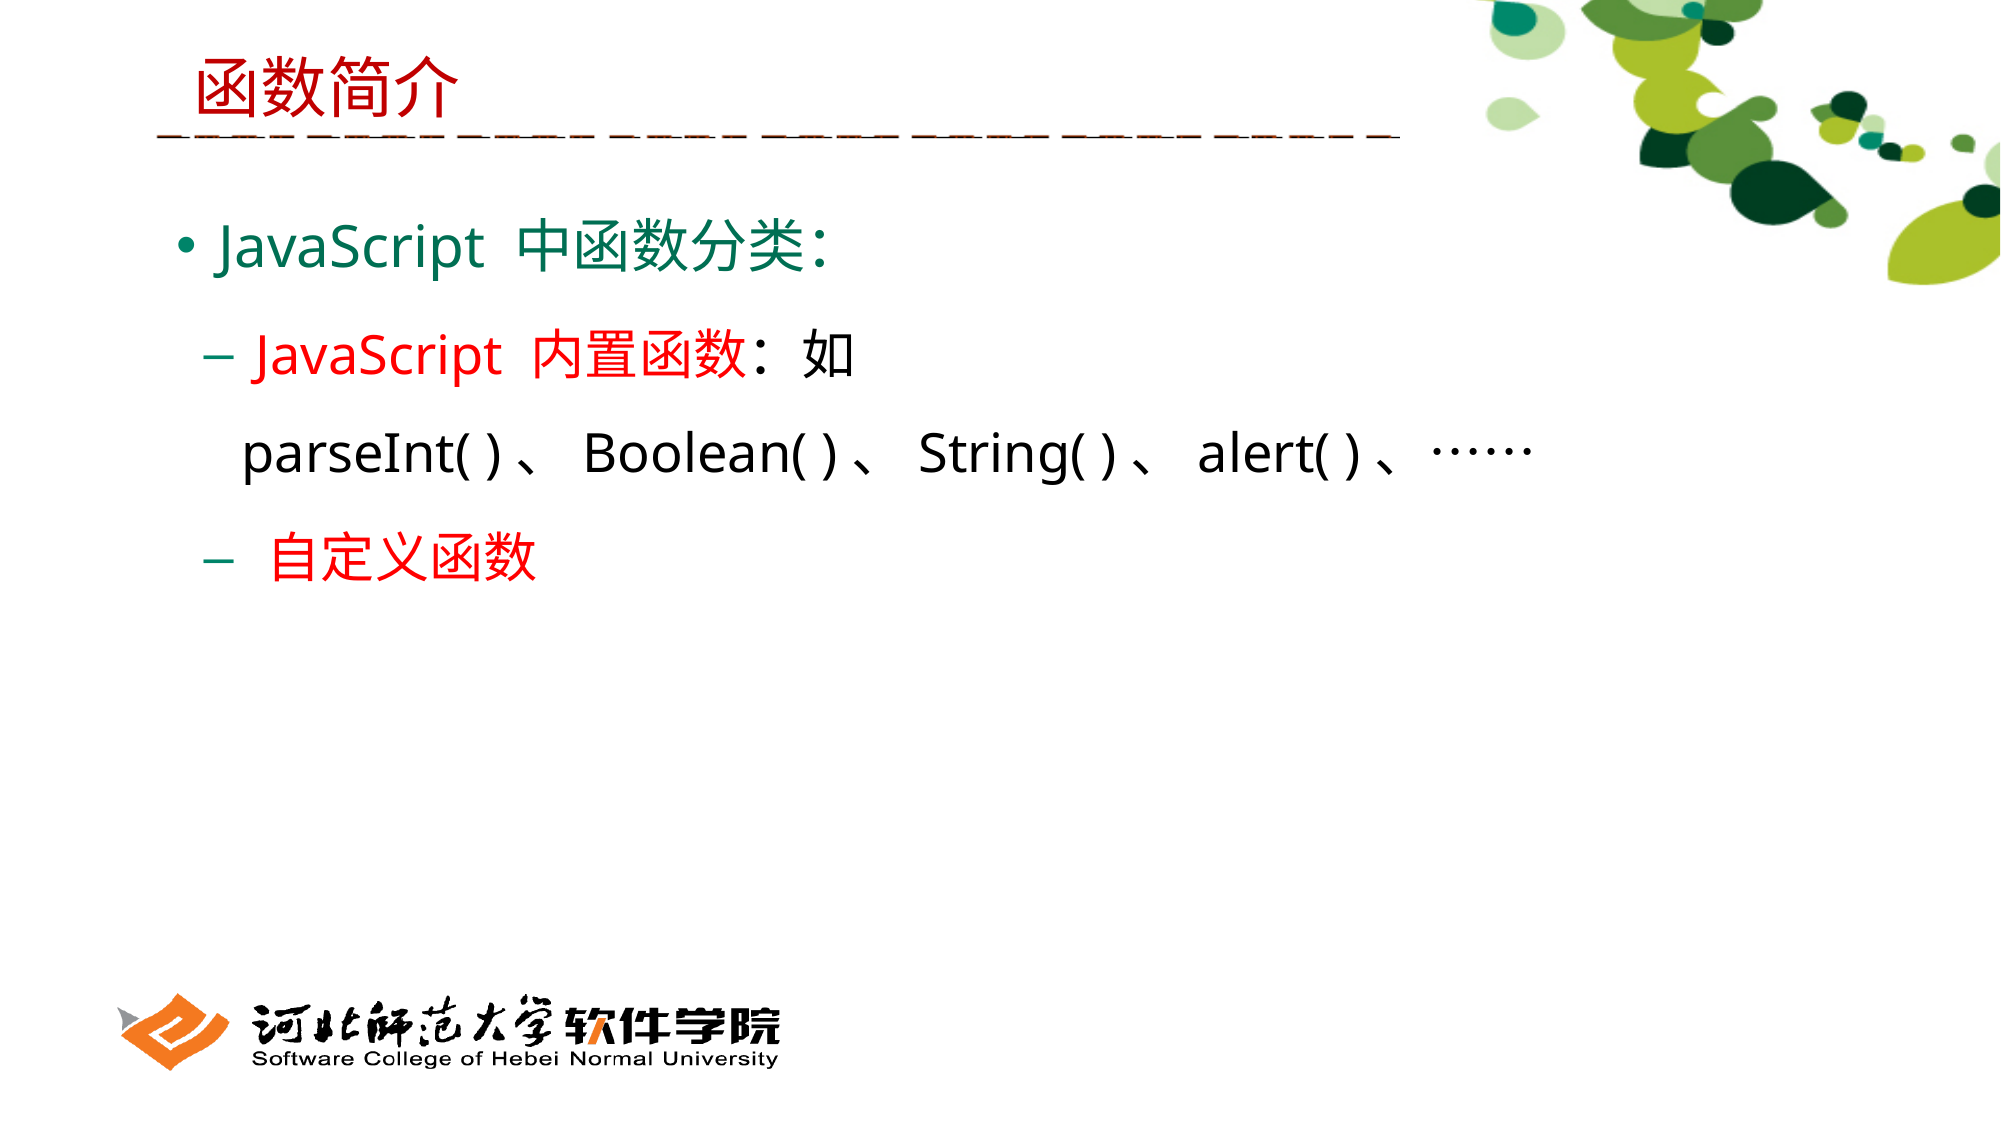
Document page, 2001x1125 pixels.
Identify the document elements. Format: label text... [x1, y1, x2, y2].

picture [0, 0, 2001, 1125]
list JavaScript 中函数分类： JavaScript 内置函数：如 parseInt( )、Boolean( )、String( )、alert( )、…… 自定义函数 [161, 167, 1723, 929]
list 函数简介 [178, 38, 1523, 120]
